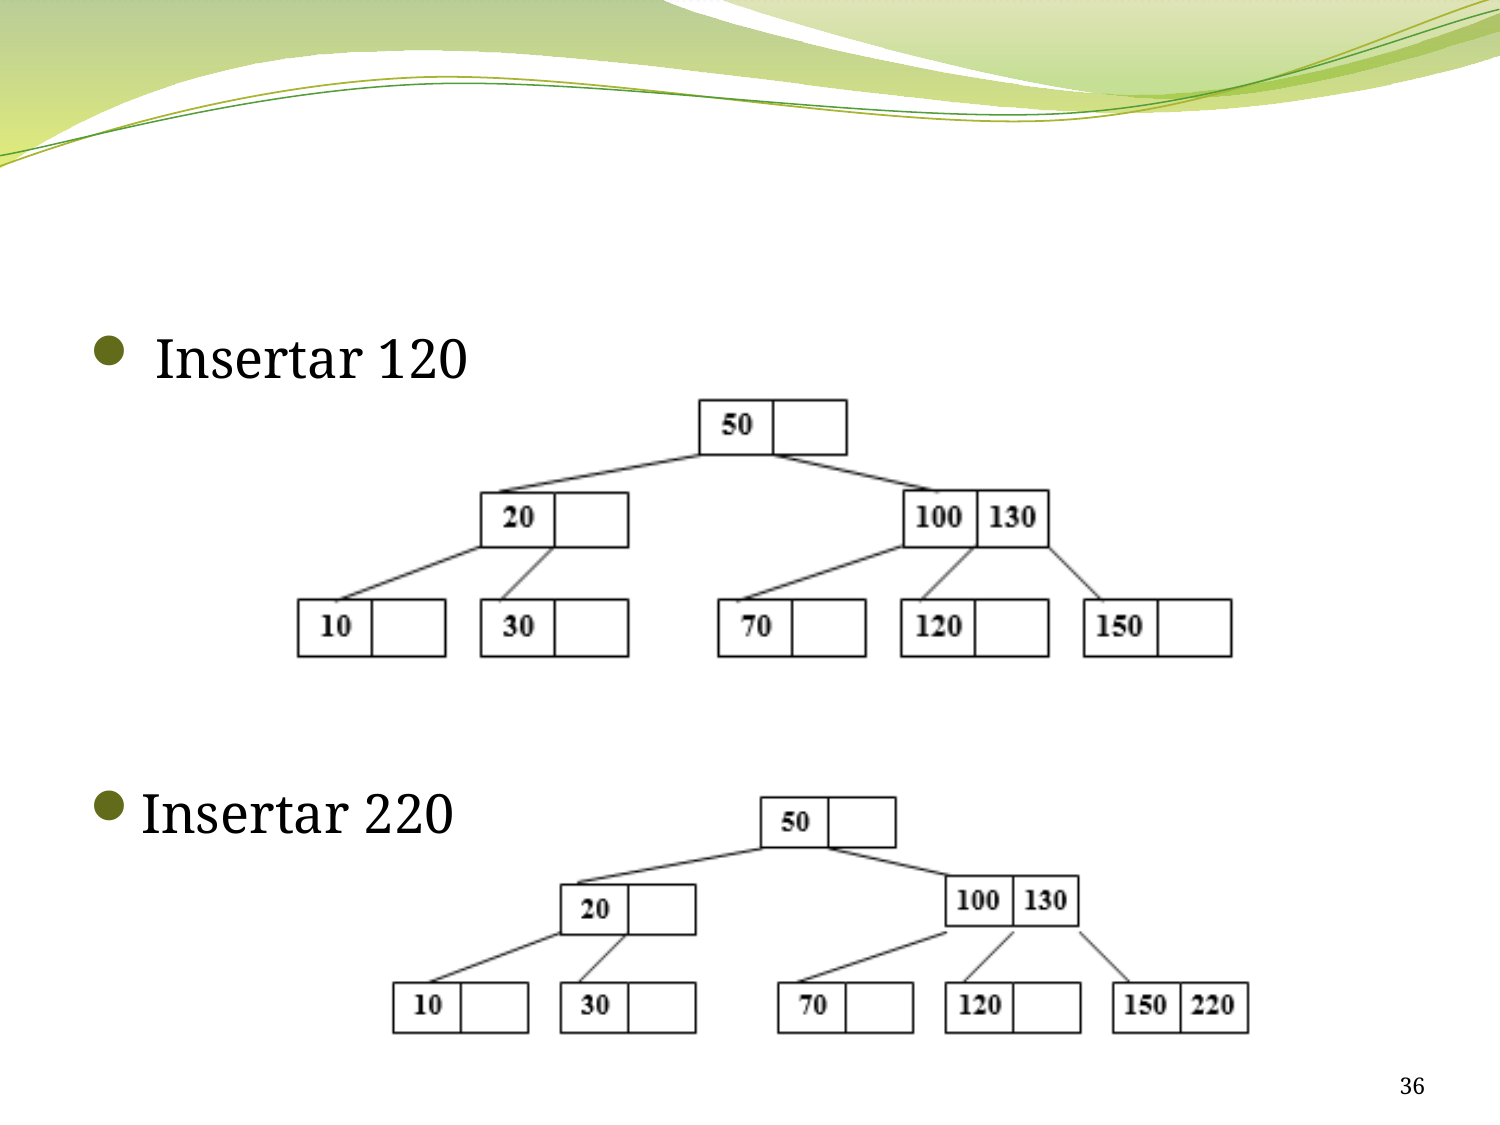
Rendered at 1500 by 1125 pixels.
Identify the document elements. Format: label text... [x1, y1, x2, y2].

slide_number 36 [1299, 1042, 1425, 1103]
list Insertar 120 Insertar 220 [75, 317, 1425, 1038]
picture [274, 376, 1257, 675]
picture [369, 763, 1278, 1052]
